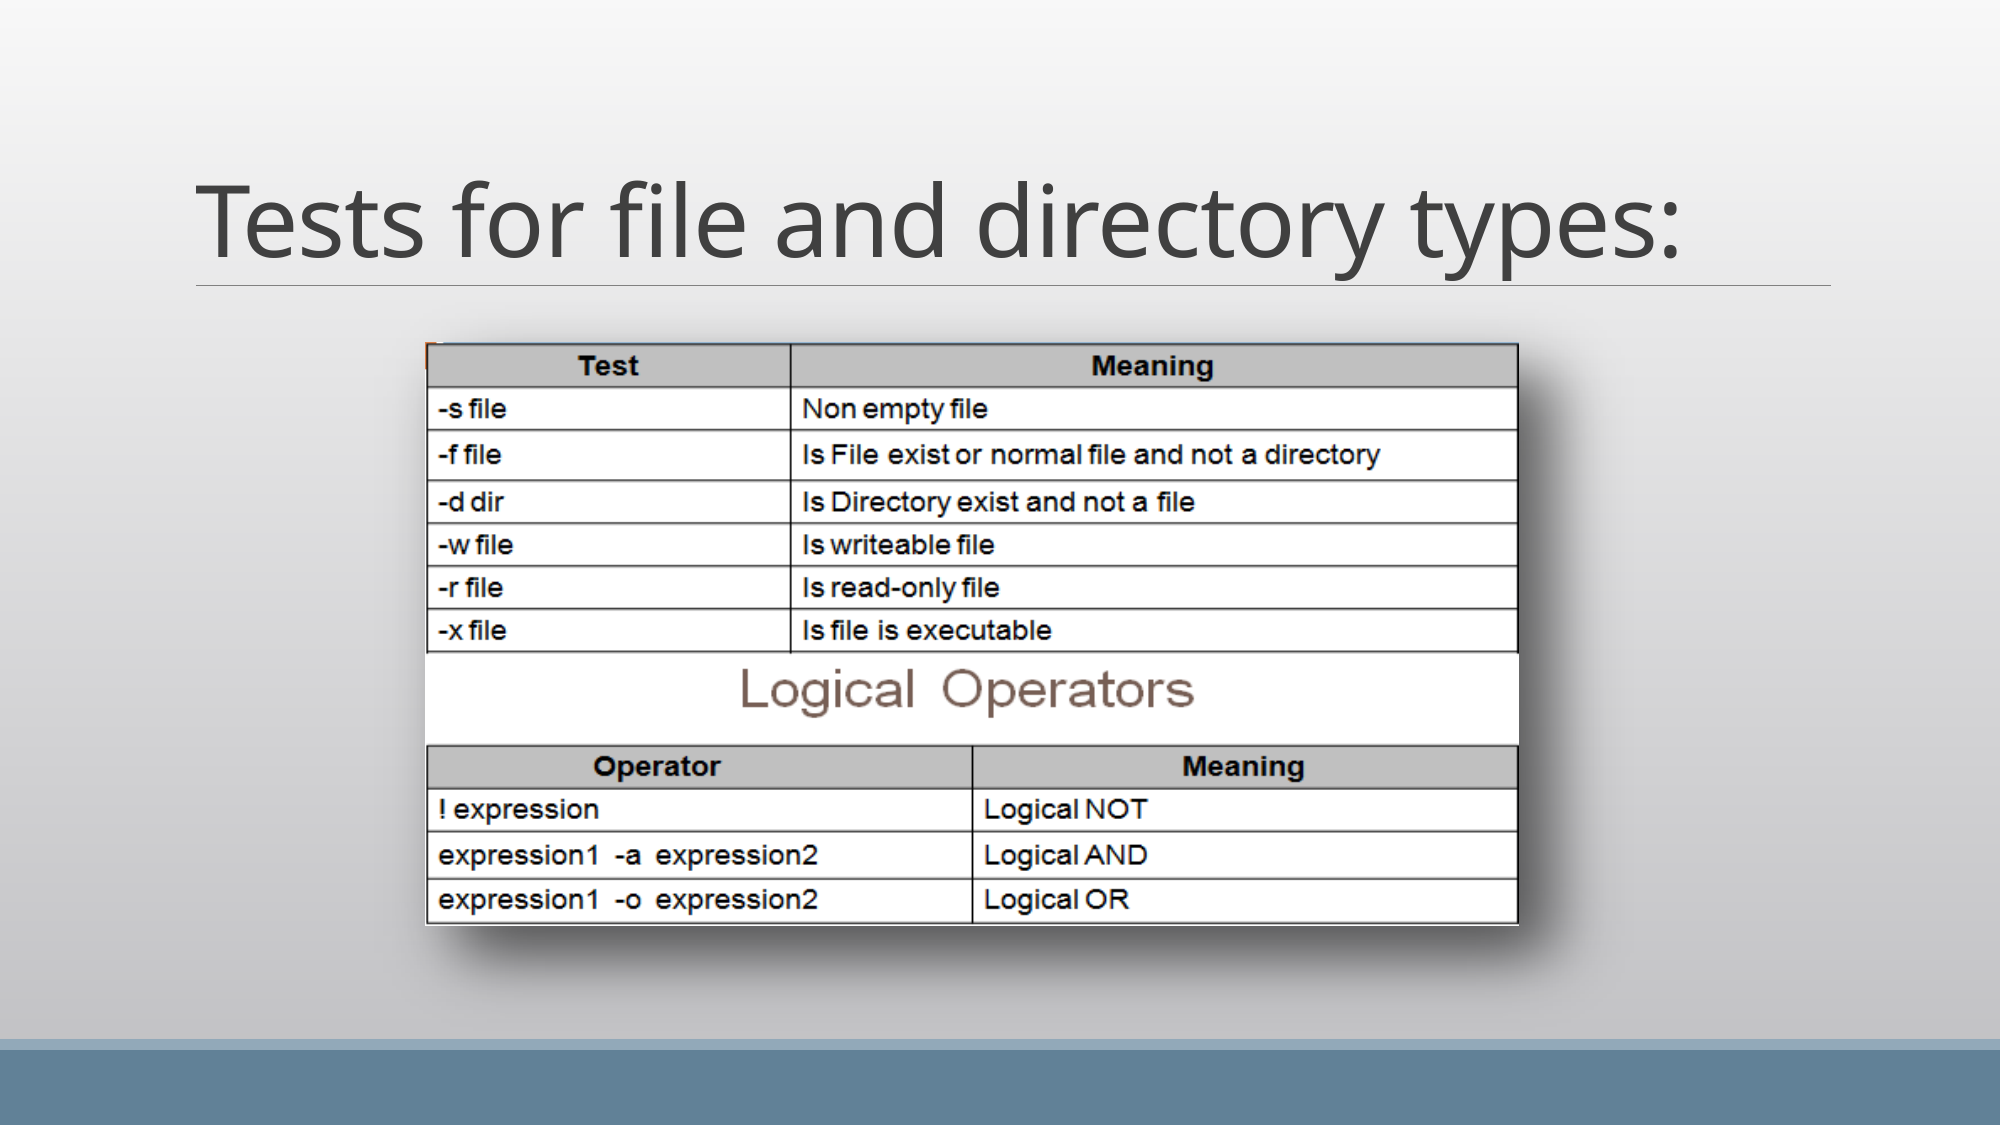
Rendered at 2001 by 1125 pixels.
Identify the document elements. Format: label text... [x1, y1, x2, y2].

title Tests for file and directory types: [180, 47, 1830, 285]
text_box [360, 302, 1650, 1044]
